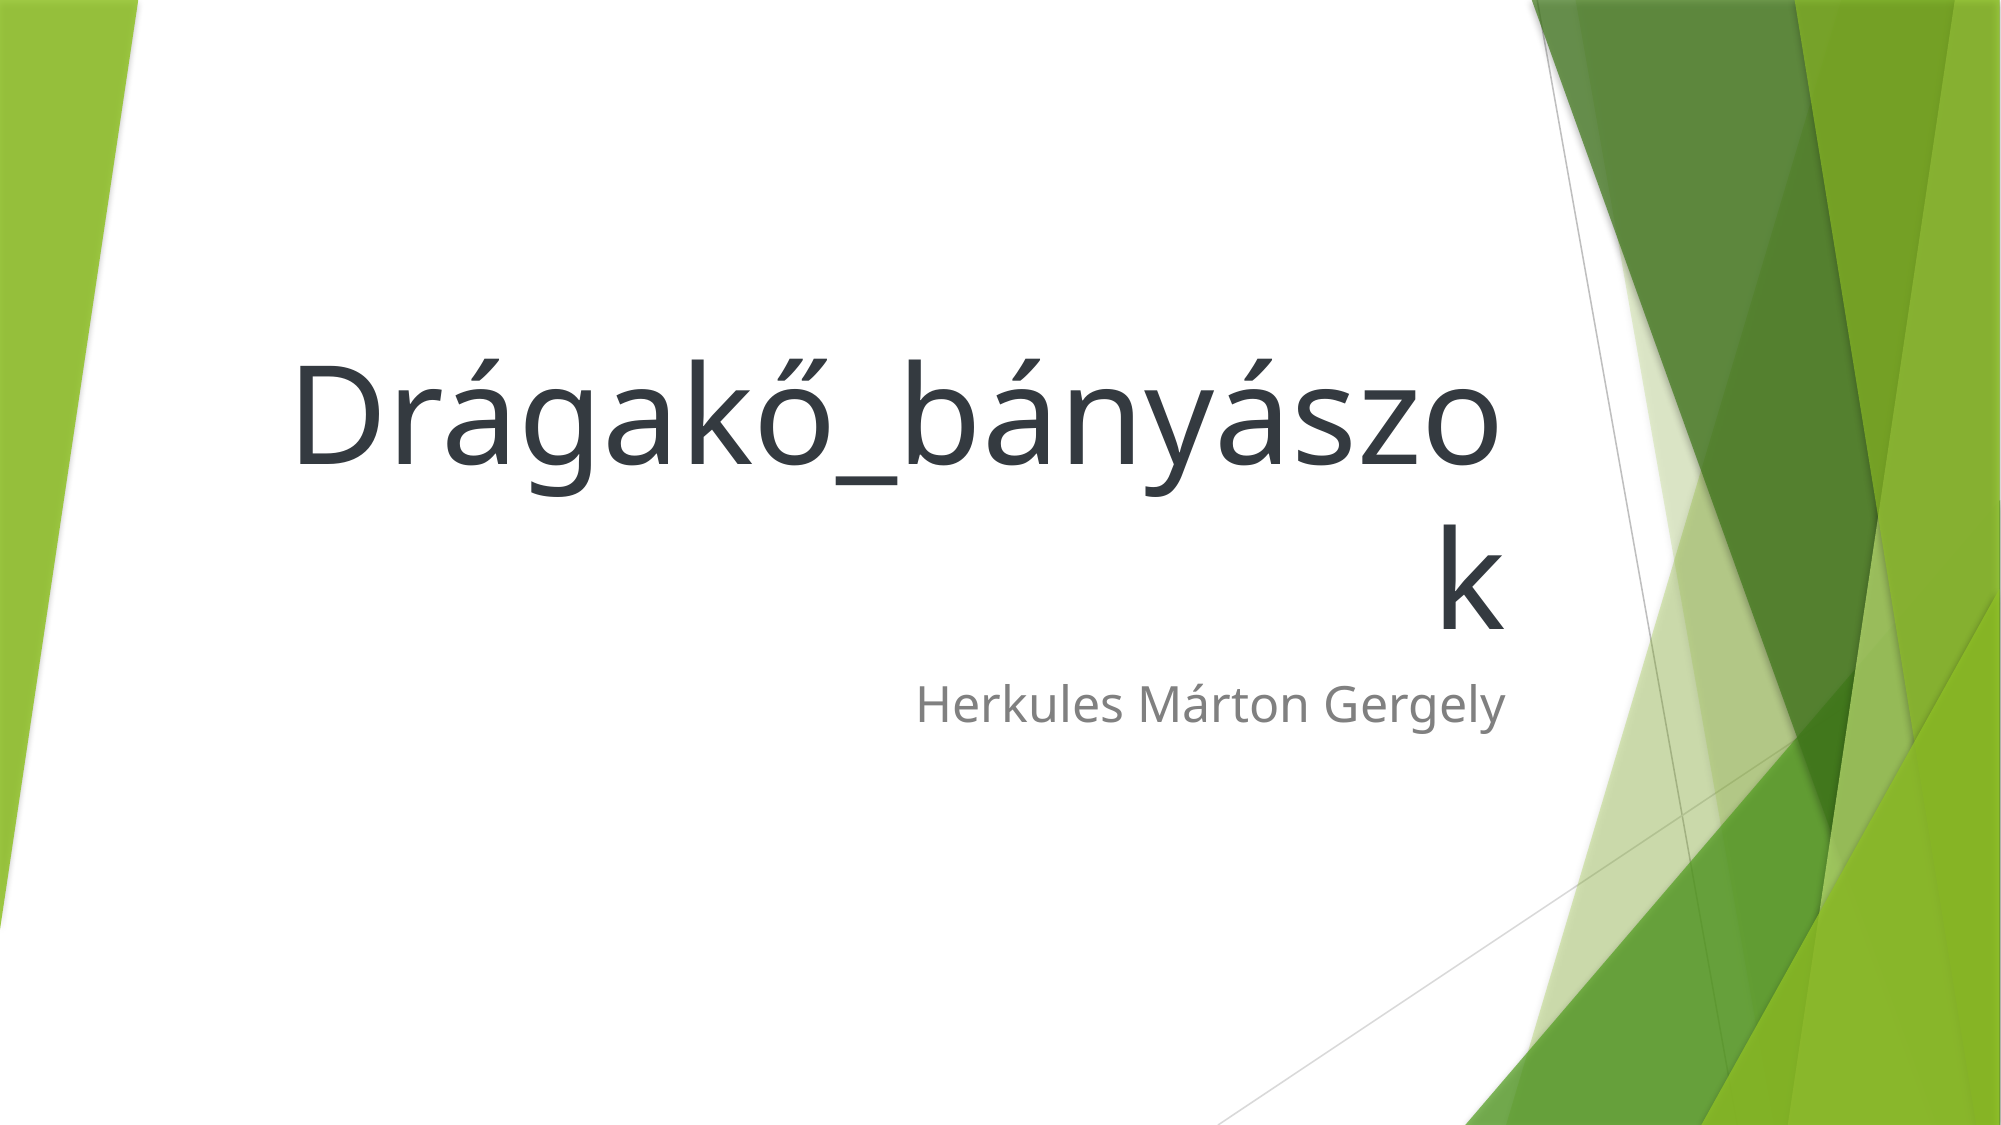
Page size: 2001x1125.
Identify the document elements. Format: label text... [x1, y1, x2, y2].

subtitle Herkules Márton Gergely [247, 664, 1522, 845]
title Drágakő_bányászok [247, 394, 1522, 664]
